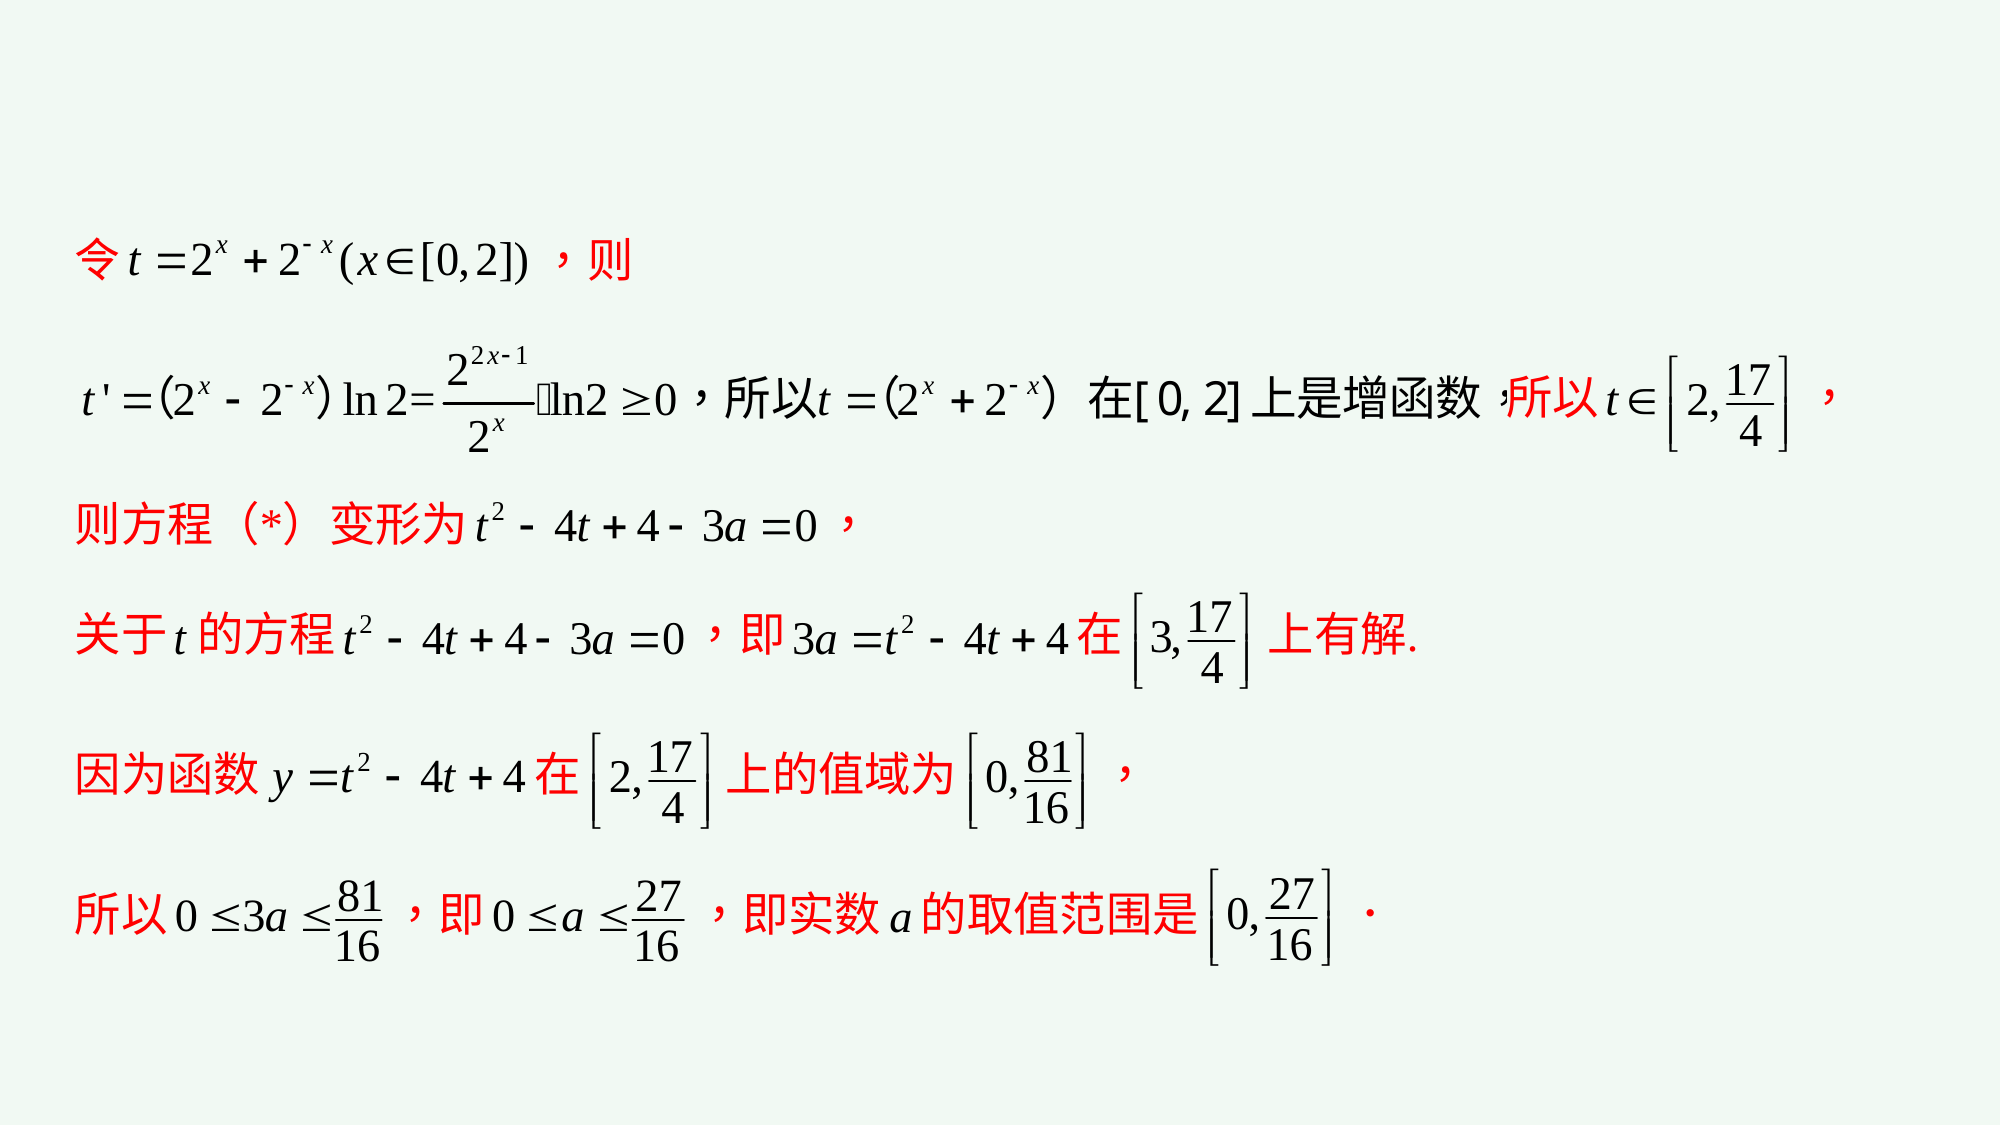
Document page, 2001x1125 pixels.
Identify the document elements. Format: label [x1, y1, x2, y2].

text_box [74, 190, 1907, 992]
